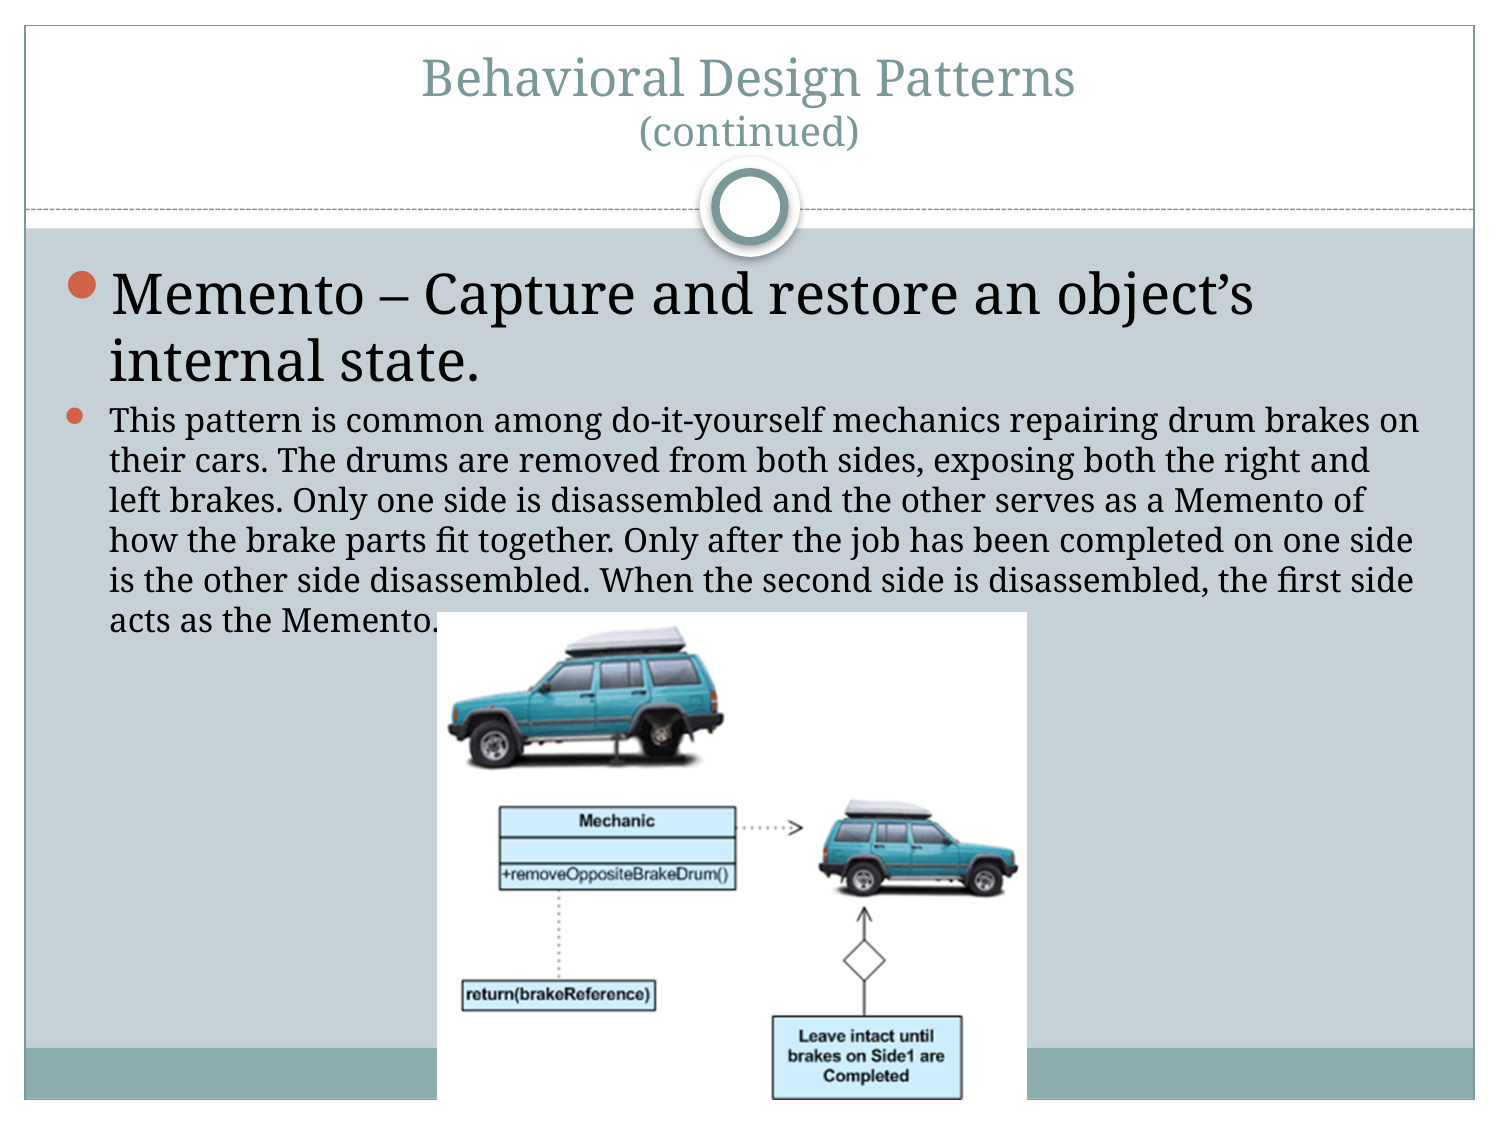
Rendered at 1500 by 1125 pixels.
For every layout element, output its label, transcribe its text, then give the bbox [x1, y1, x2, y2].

title Behavioral Design Patterns (continued) [49, 37, 1450, 162]
picture [437, 612, 1027, 1100]
list Memento – Capture and restore an object’s internal state. This pattern is common among do-it-yourself mechanics repairing drum brakes on their cars. The drums are removed from both sides, exposing both the right and left brakes. Only one side is disassembled and the other serves as a Memento of how the brake parts fit together. Only after the job has been completed on one side is the other side disassembled. When the second side is disassembled, the first side acts as the Memento. [49, 250, 1445, 1001]
